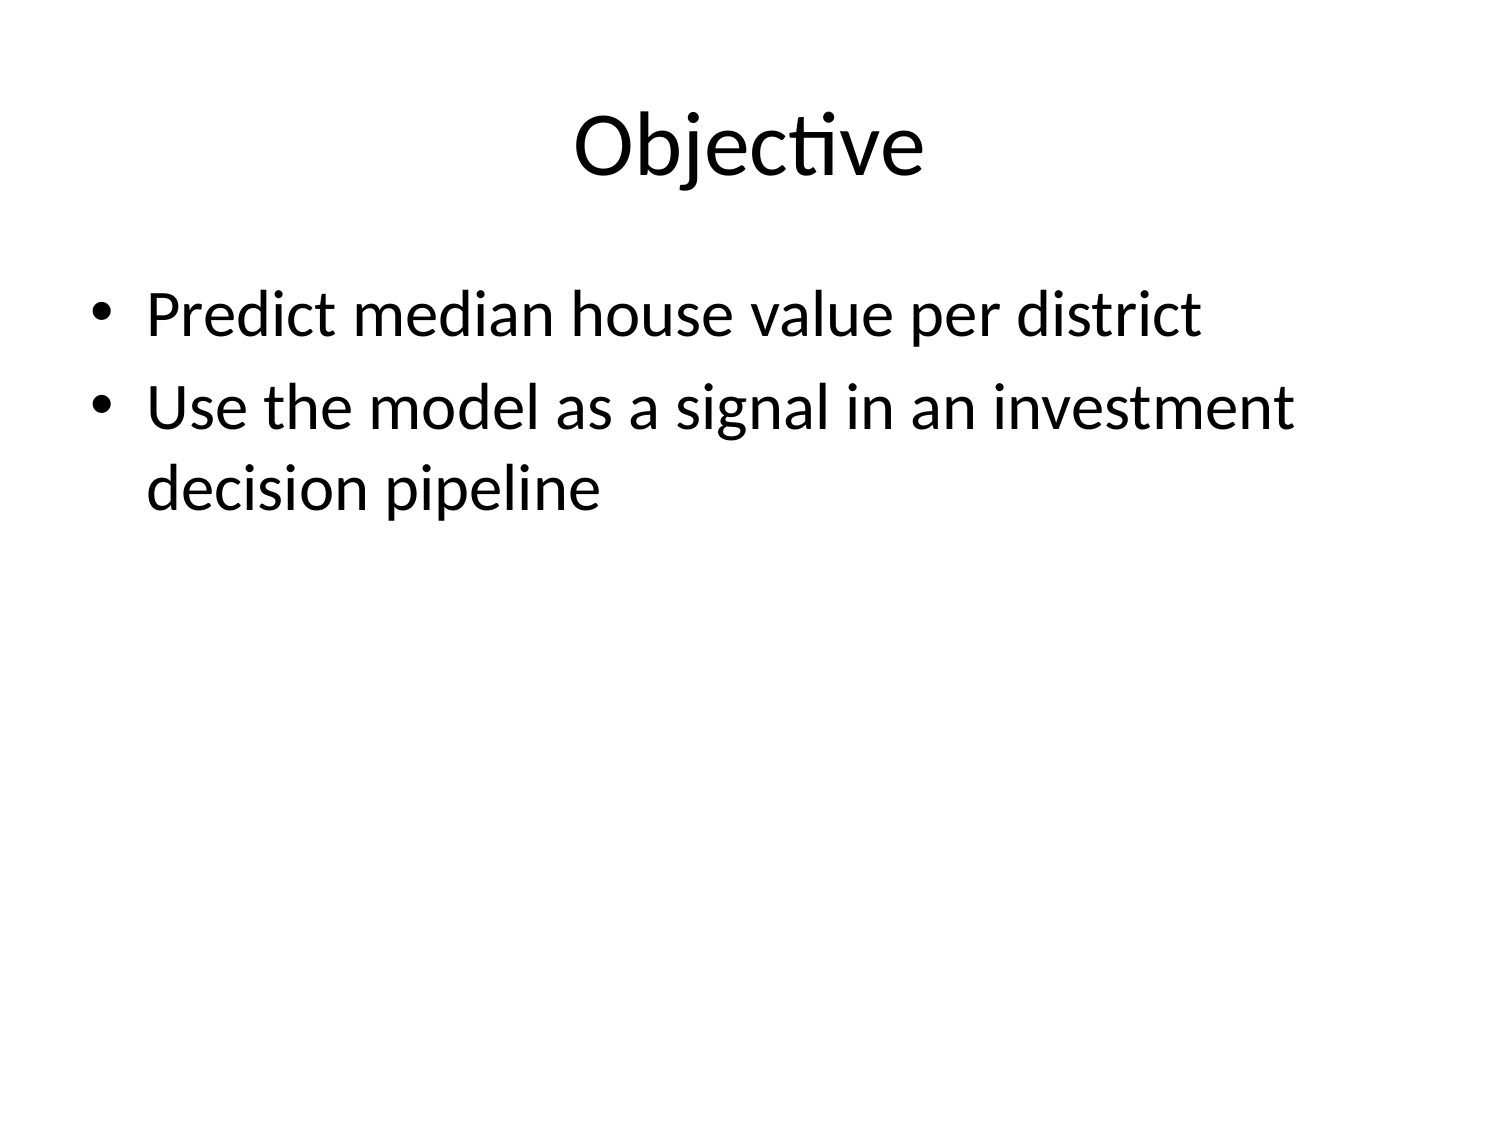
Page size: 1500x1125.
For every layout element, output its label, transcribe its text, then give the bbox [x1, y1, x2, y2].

list Predict median house value per district Use the model as a signal in an investment decision pipeline [75, 262, 1425, 1005]
title Objective [75, 45, 1425, 233]
